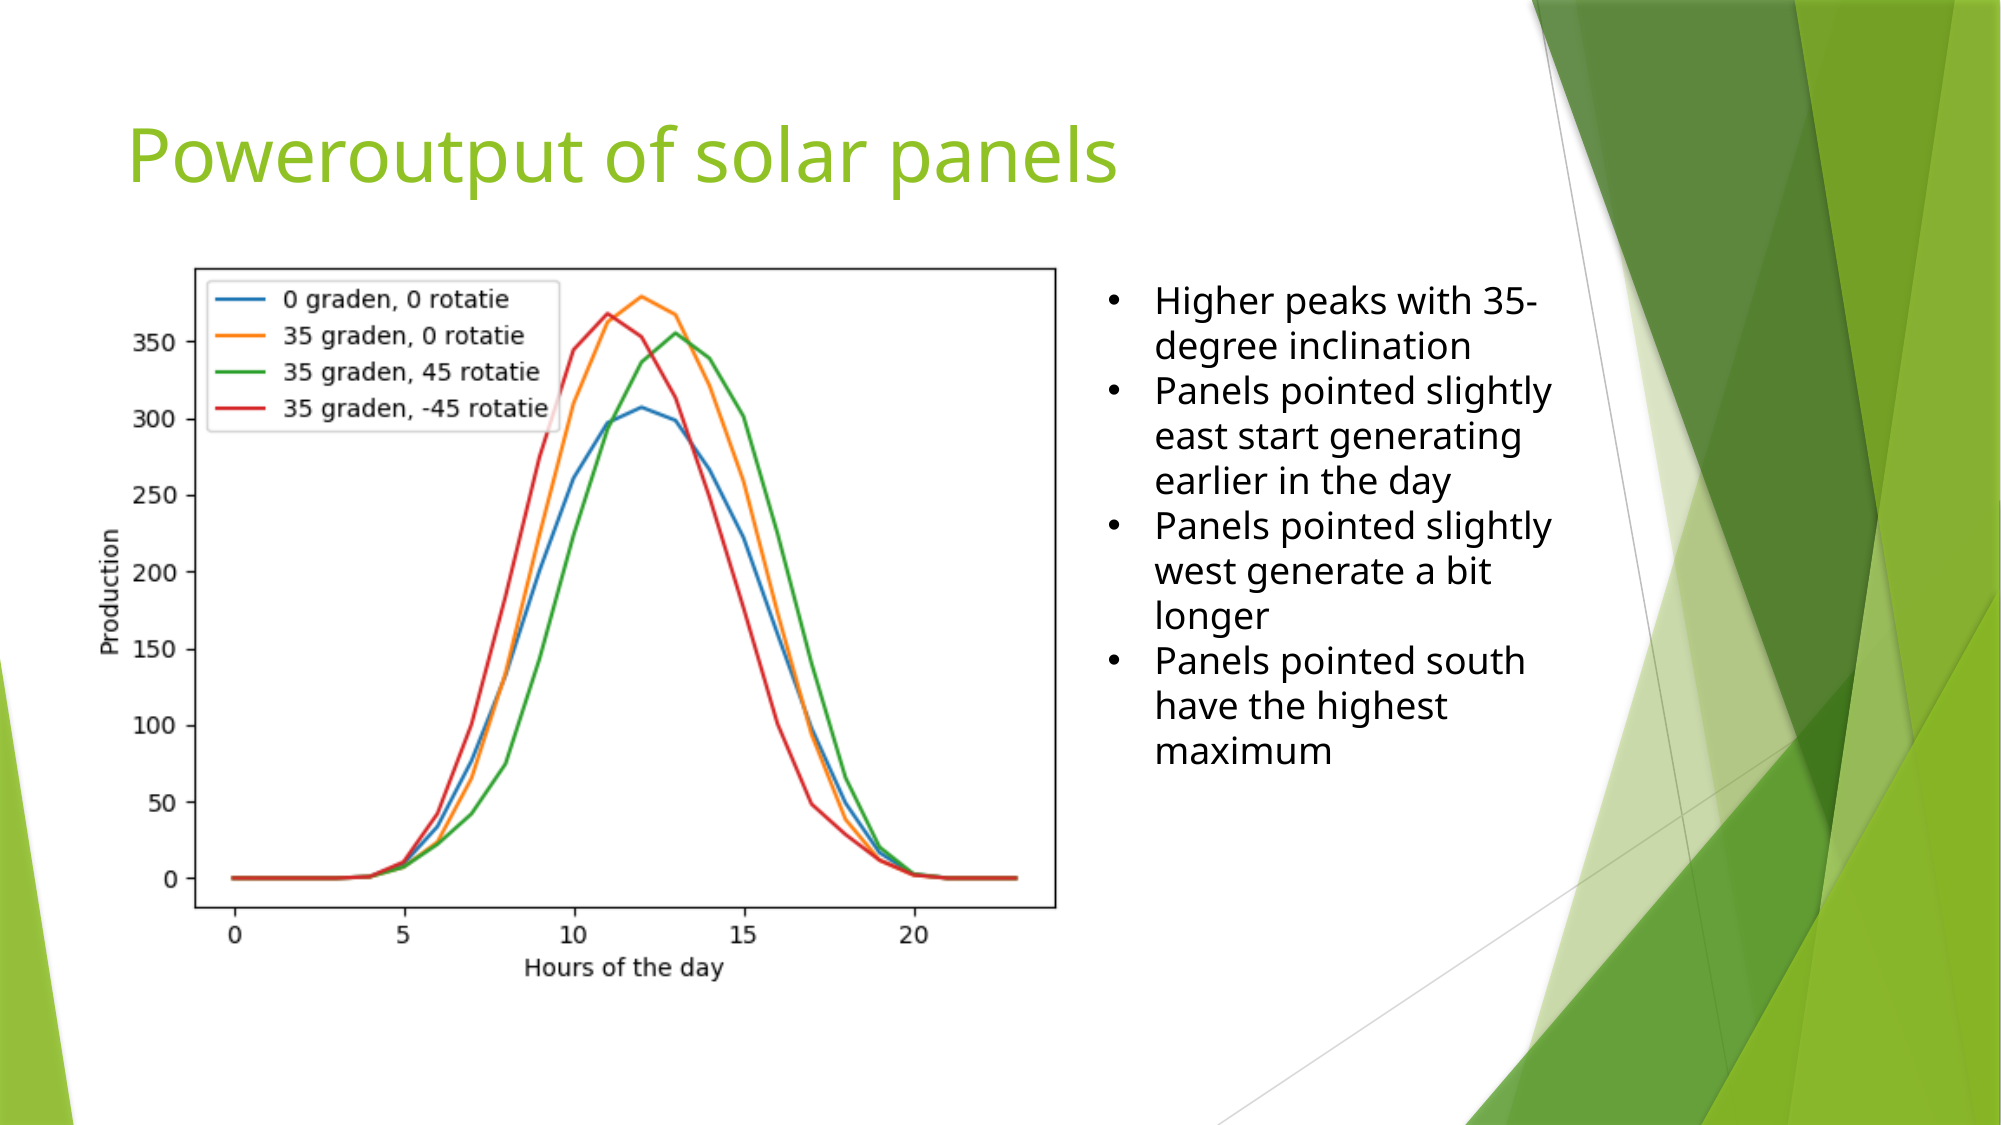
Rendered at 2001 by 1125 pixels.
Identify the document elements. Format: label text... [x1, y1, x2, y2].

text_box Higher peaks with 35-degree inclination Panels pointed slightly east start generating earlier in the day Panels pointed slightly west generate a bit longer Panels pointed south have the highest maximum [1169, 269, 1596, 780]
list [56, 253, 1164, 999]
title Poweroutput of solar panels [111, 99, 1522, 269]
